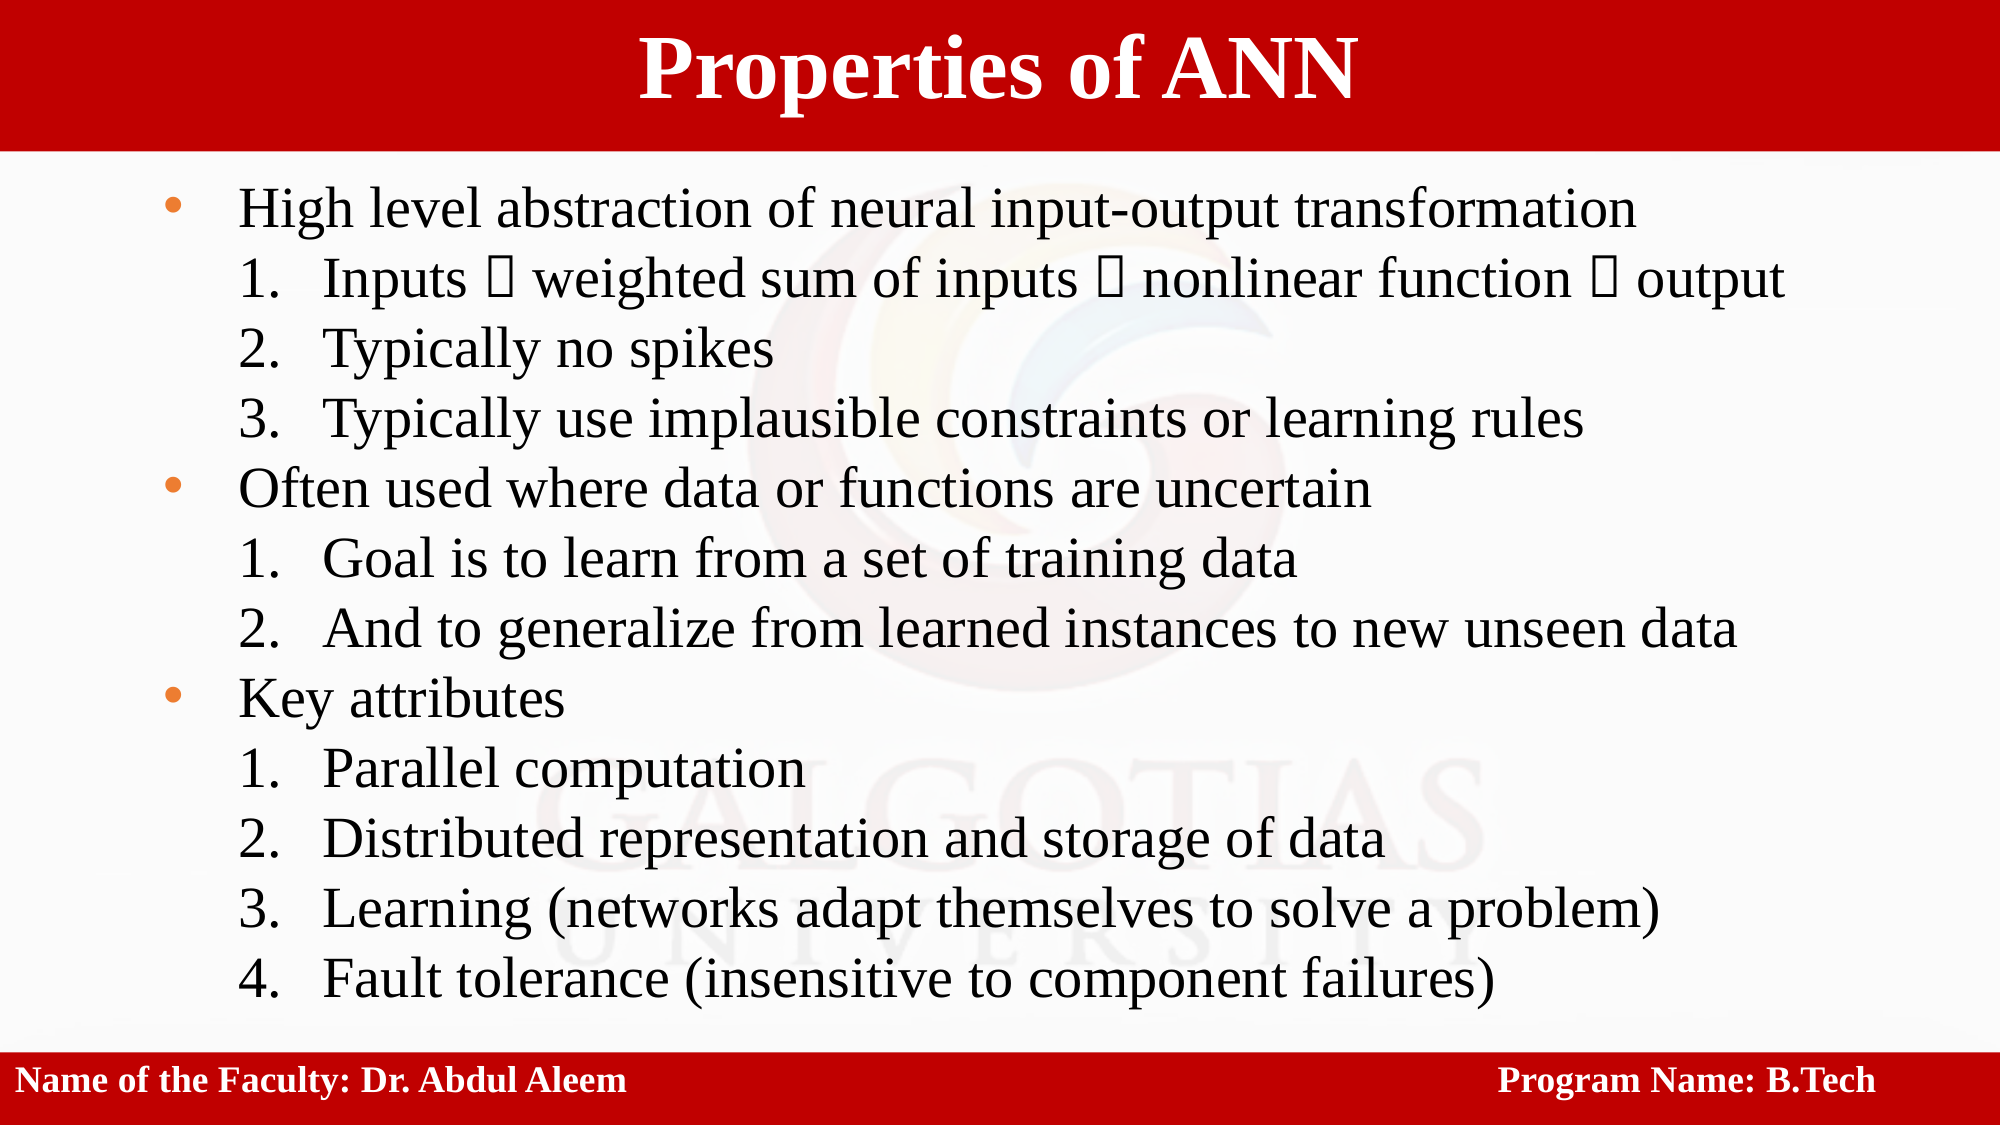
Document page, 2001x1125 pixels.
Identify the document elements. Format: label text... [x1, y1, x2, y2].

text_box Properties of ANN [0, 0, 2000, 152]
text_box Name of the Faculty: Dr. Abdul Aleem Program Name: B.Tech [0, 1052, 2000, 1125]
text_box High level abstraction of neural input-output transformation Inputs  weighted sum of inputs  nonlinear function  output Typically no spikes Typically use implausible constraints or learning rules Often used where data or functions are uncertain Goal is to learn from a set of training data And to generalize from learned instances to new unseen data Key attributes Parallel computation Distributed representation and storage of data Learning (networks adapt themselves to solve a problem) Fault tolerance (insensitive to component failures) [148, 161, 1918, 1017]
